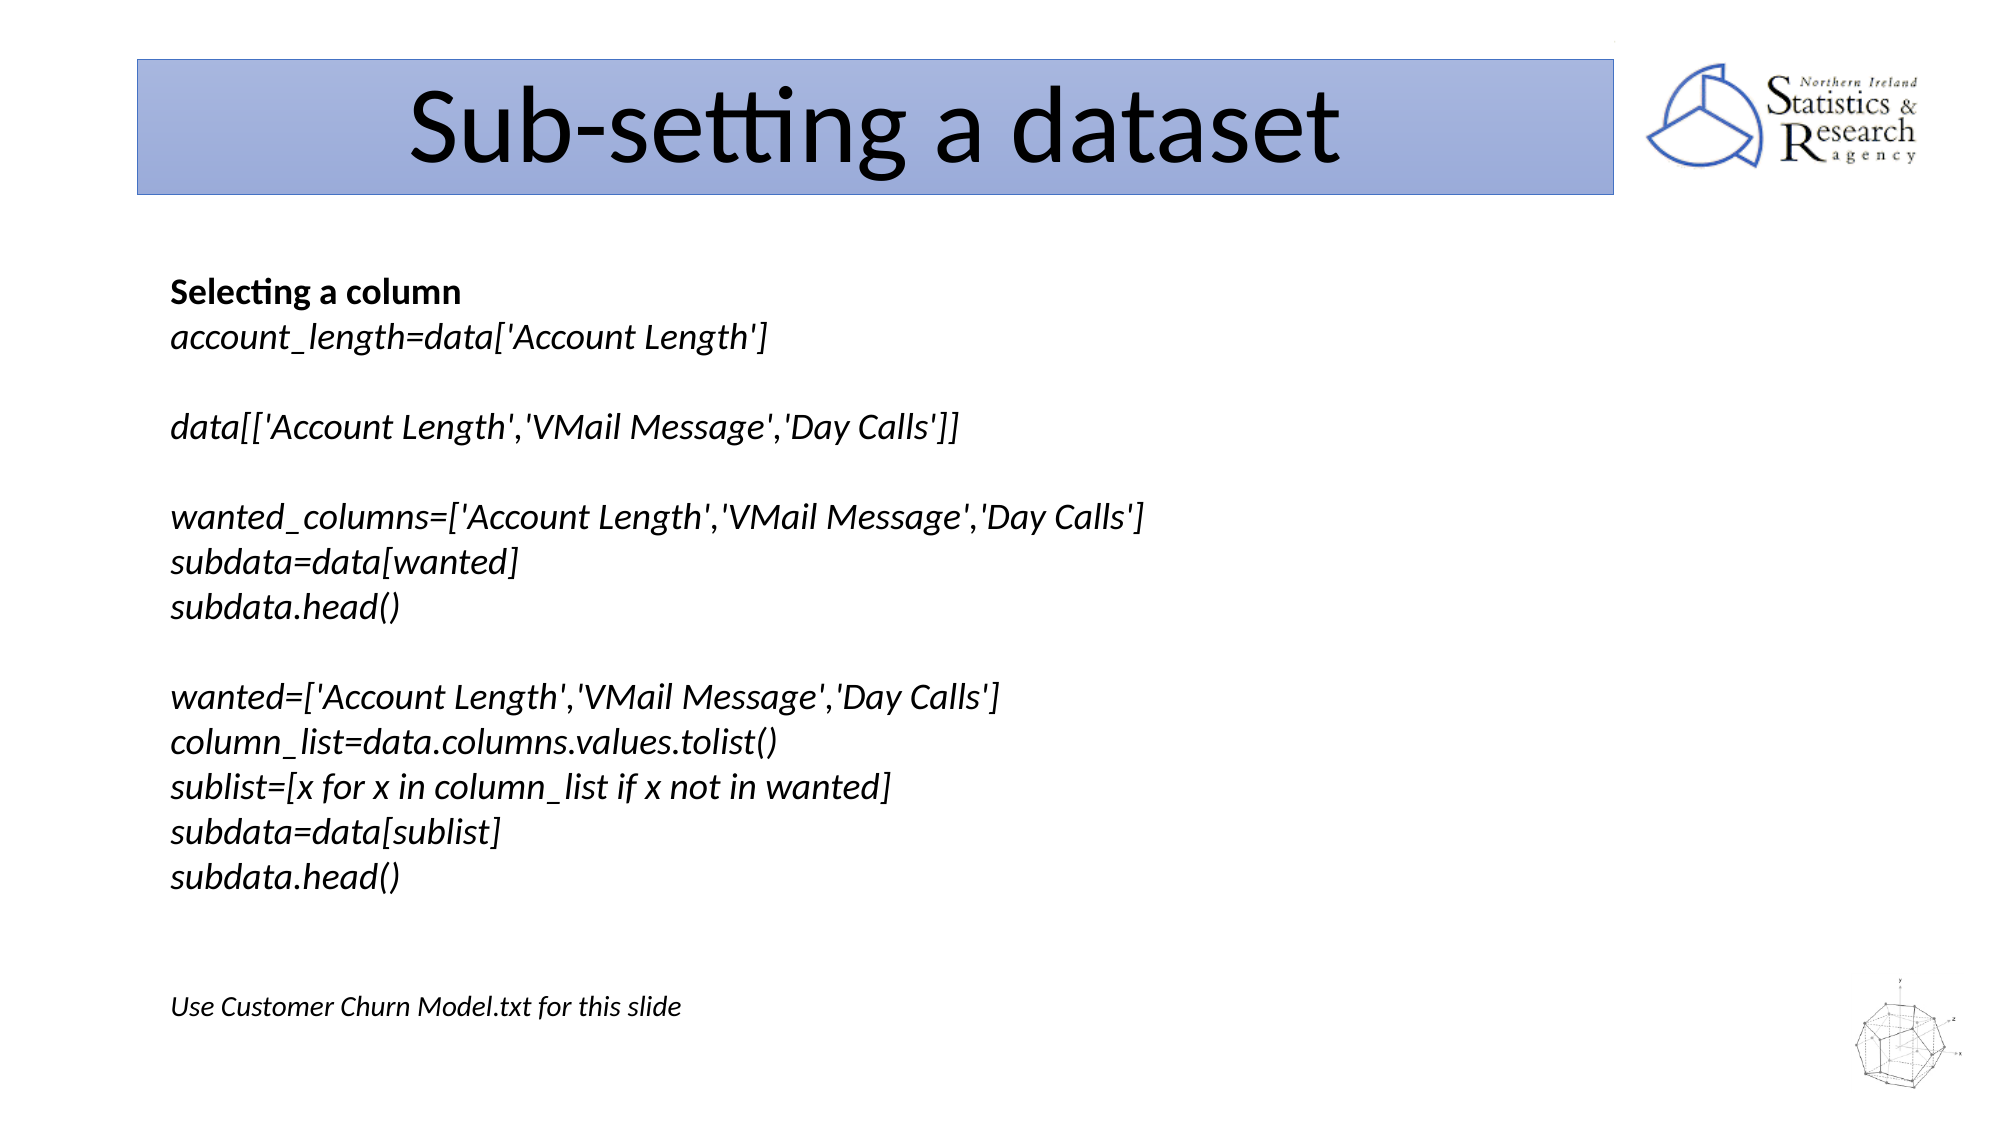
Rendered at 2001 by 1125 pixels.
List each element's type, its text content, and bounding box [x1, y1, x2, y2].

picture [1851, 973, 1964, 1093]
text_box Selecting a column account_length=data['Account Length'] data[['Account Length','VMail Message','Day Calls']] wanted_columns=['Account Length','VMail Message','Day Calls'] subdata=data[wanted] subdata.head() wanted=['Account Length','VMail Message','Day Calls'] column_list=data.columns.values.tolist() sublist=[x for x in column_list if x not in wanted] subdata=data[sublist] subdata.head() Use Customer Churn Model.txt for this slide [155, 259, 1839, 1030]
picture [1614, 37, 1946, 188]
text_box Sub-setting a dataset [137, 59, 1614, 195]
